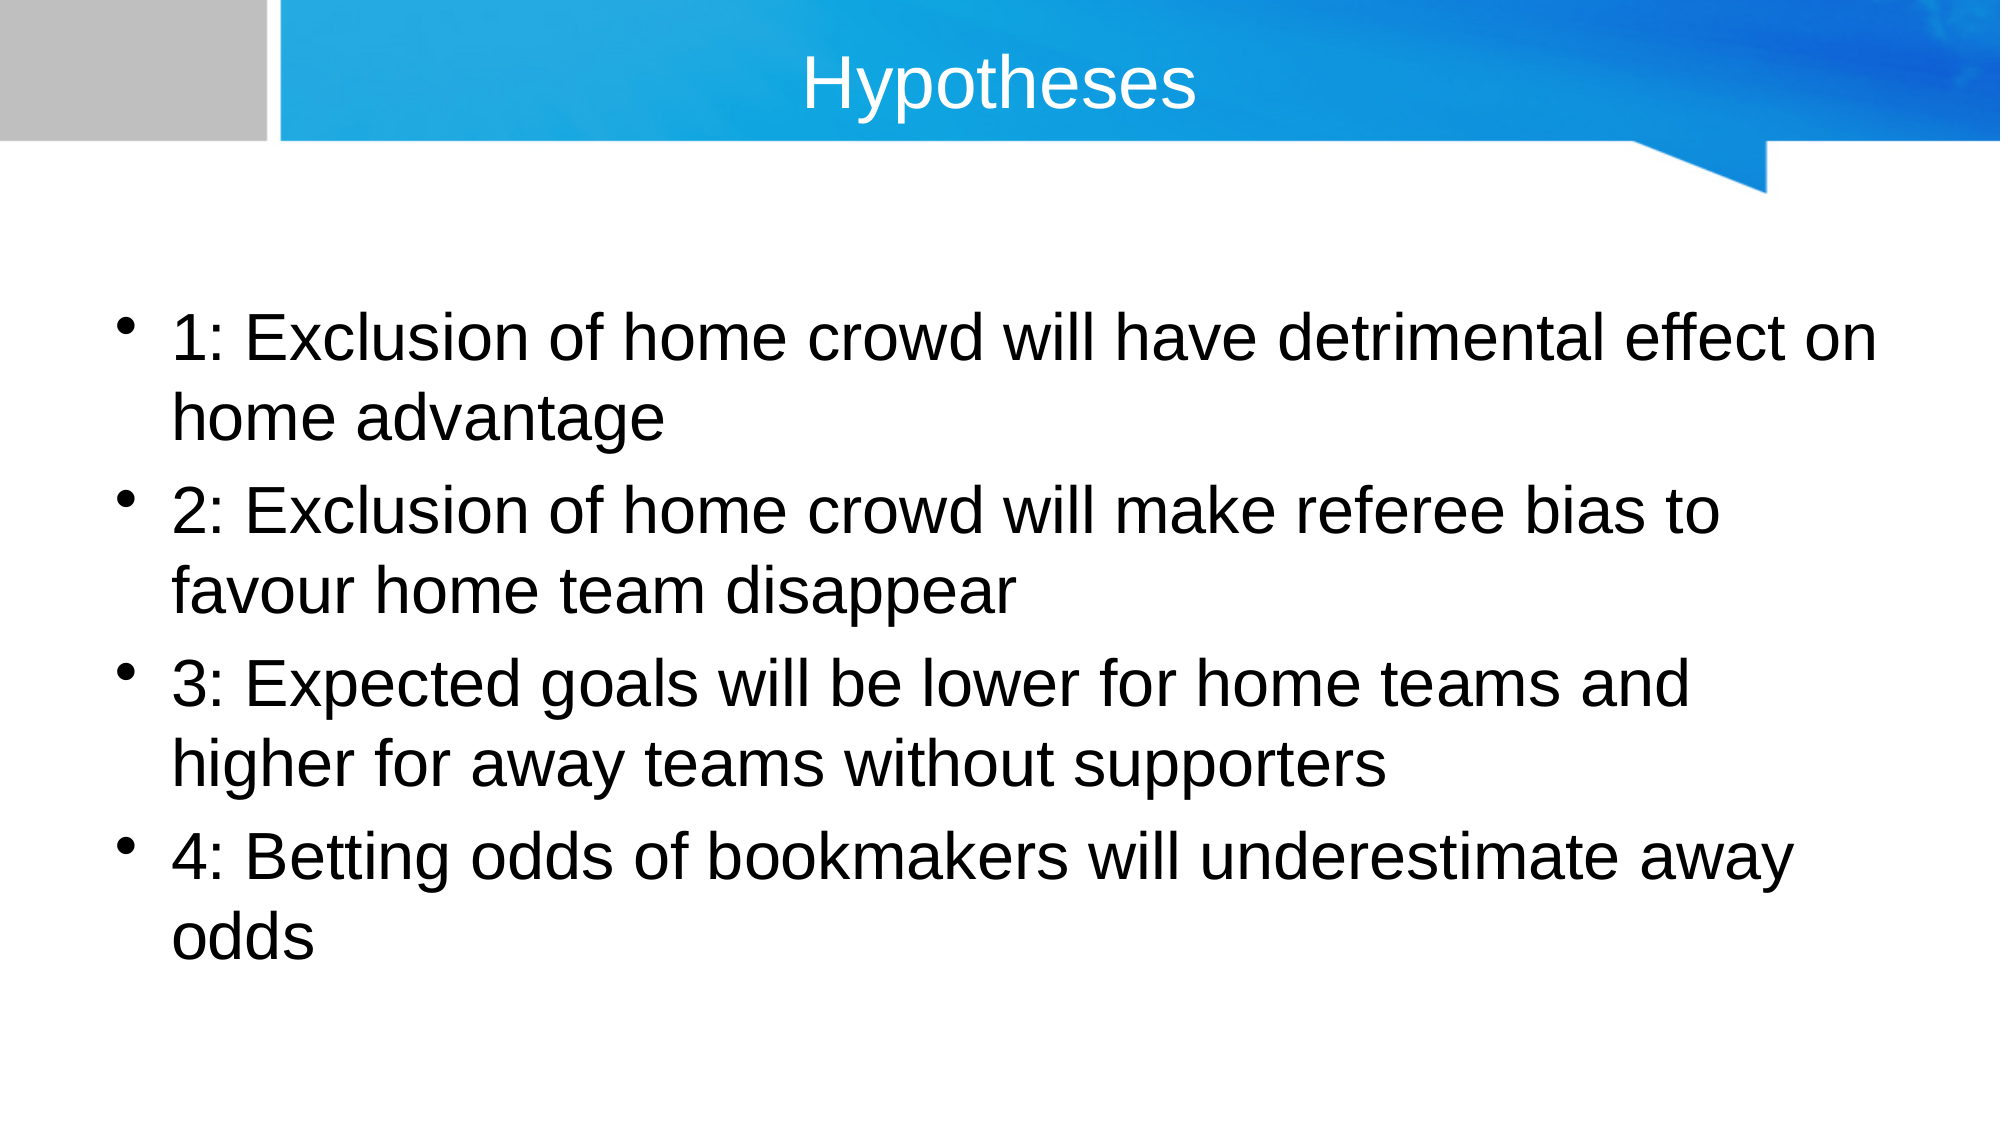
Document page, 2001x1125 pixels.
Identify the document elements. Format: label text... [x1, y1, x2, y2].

picture [0, 0, 2000, 1125]
list 1: Exclusion of home crowd will have detrimental effect on home advantage 2: Exclusion of home crowd will make referee bias to favour home team disappear 3: Expected goals will be lower for home teams and higher for away teams without supporters 4: Betting odds of bookmakers will underestimate away odds [99, 192, 1901, 1006]
title Hypotheses [99, 30, 1901, 127]
